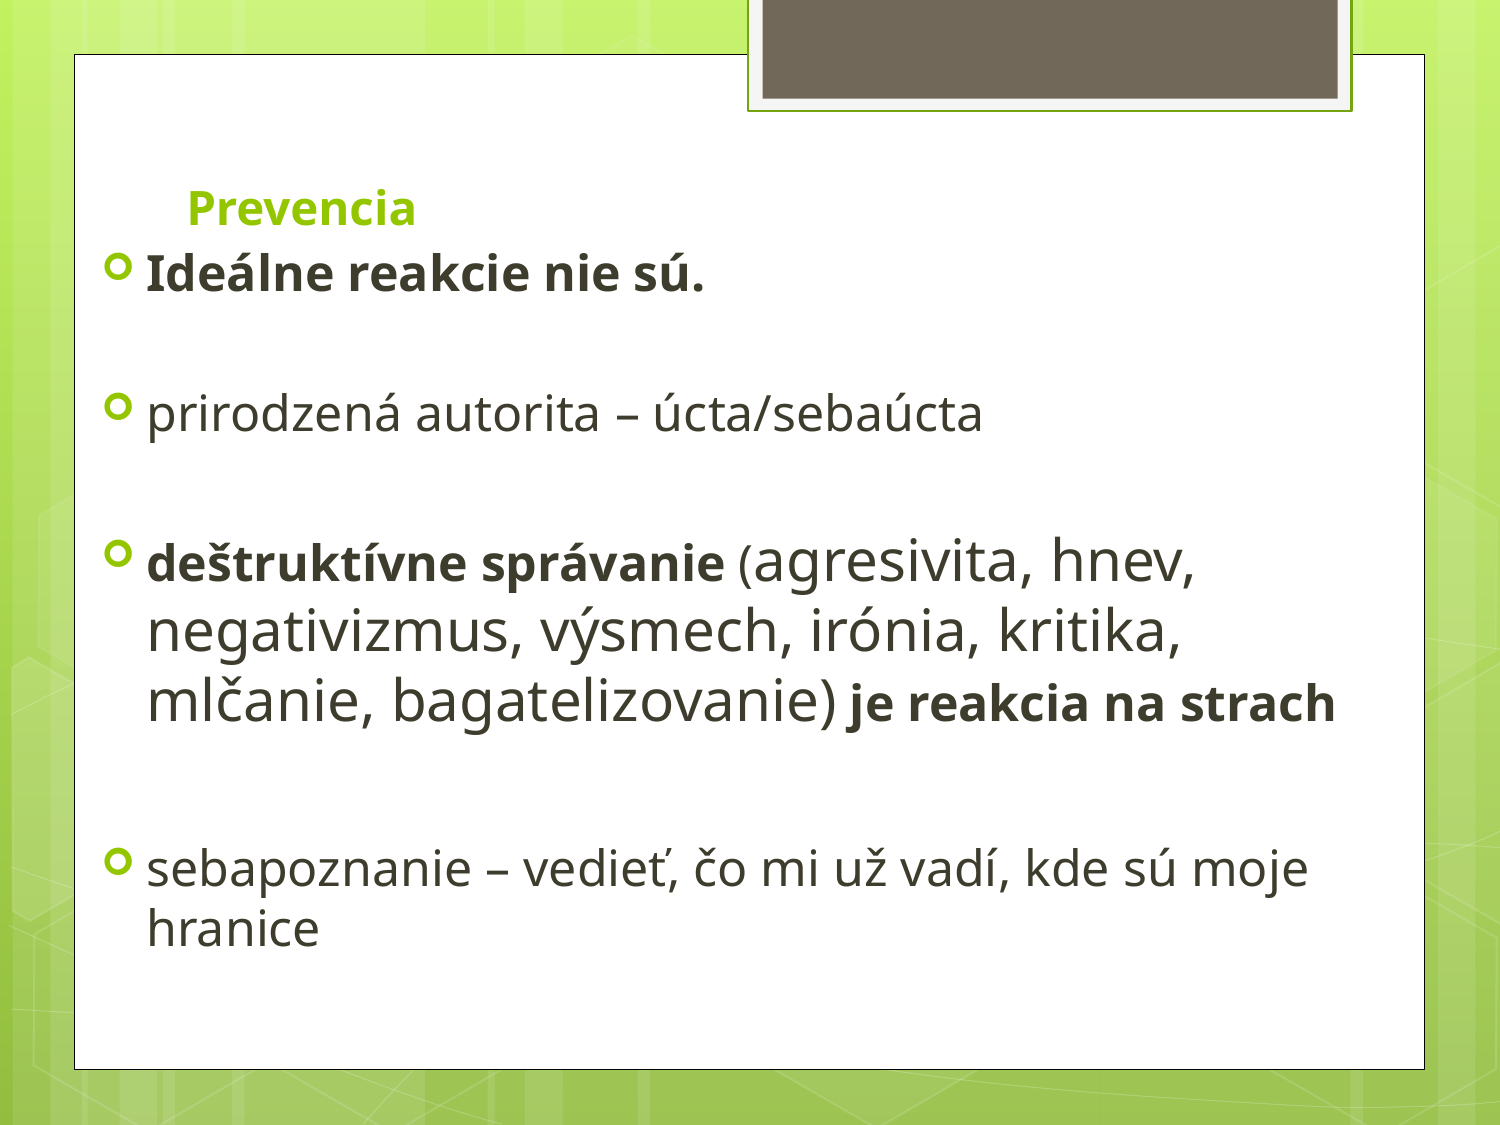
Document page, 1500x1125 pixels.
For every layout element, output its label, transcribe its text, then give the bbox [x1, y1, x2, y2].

list Ideálne reakcie nie sú. prirodzená autorita – úcta/sebaúcta deštruktívne správanie (agresivita, hnev, negativizmus, výsmech, irónia, kritika, mlčanie, bagatelizovanie) je reakcia na strach sebapoznanie – vedieť, čo mi už vadí, kde sú moje hranice [75, 234, 1425, 1059]
title Prevencia [171, 168, 1324, 234]
